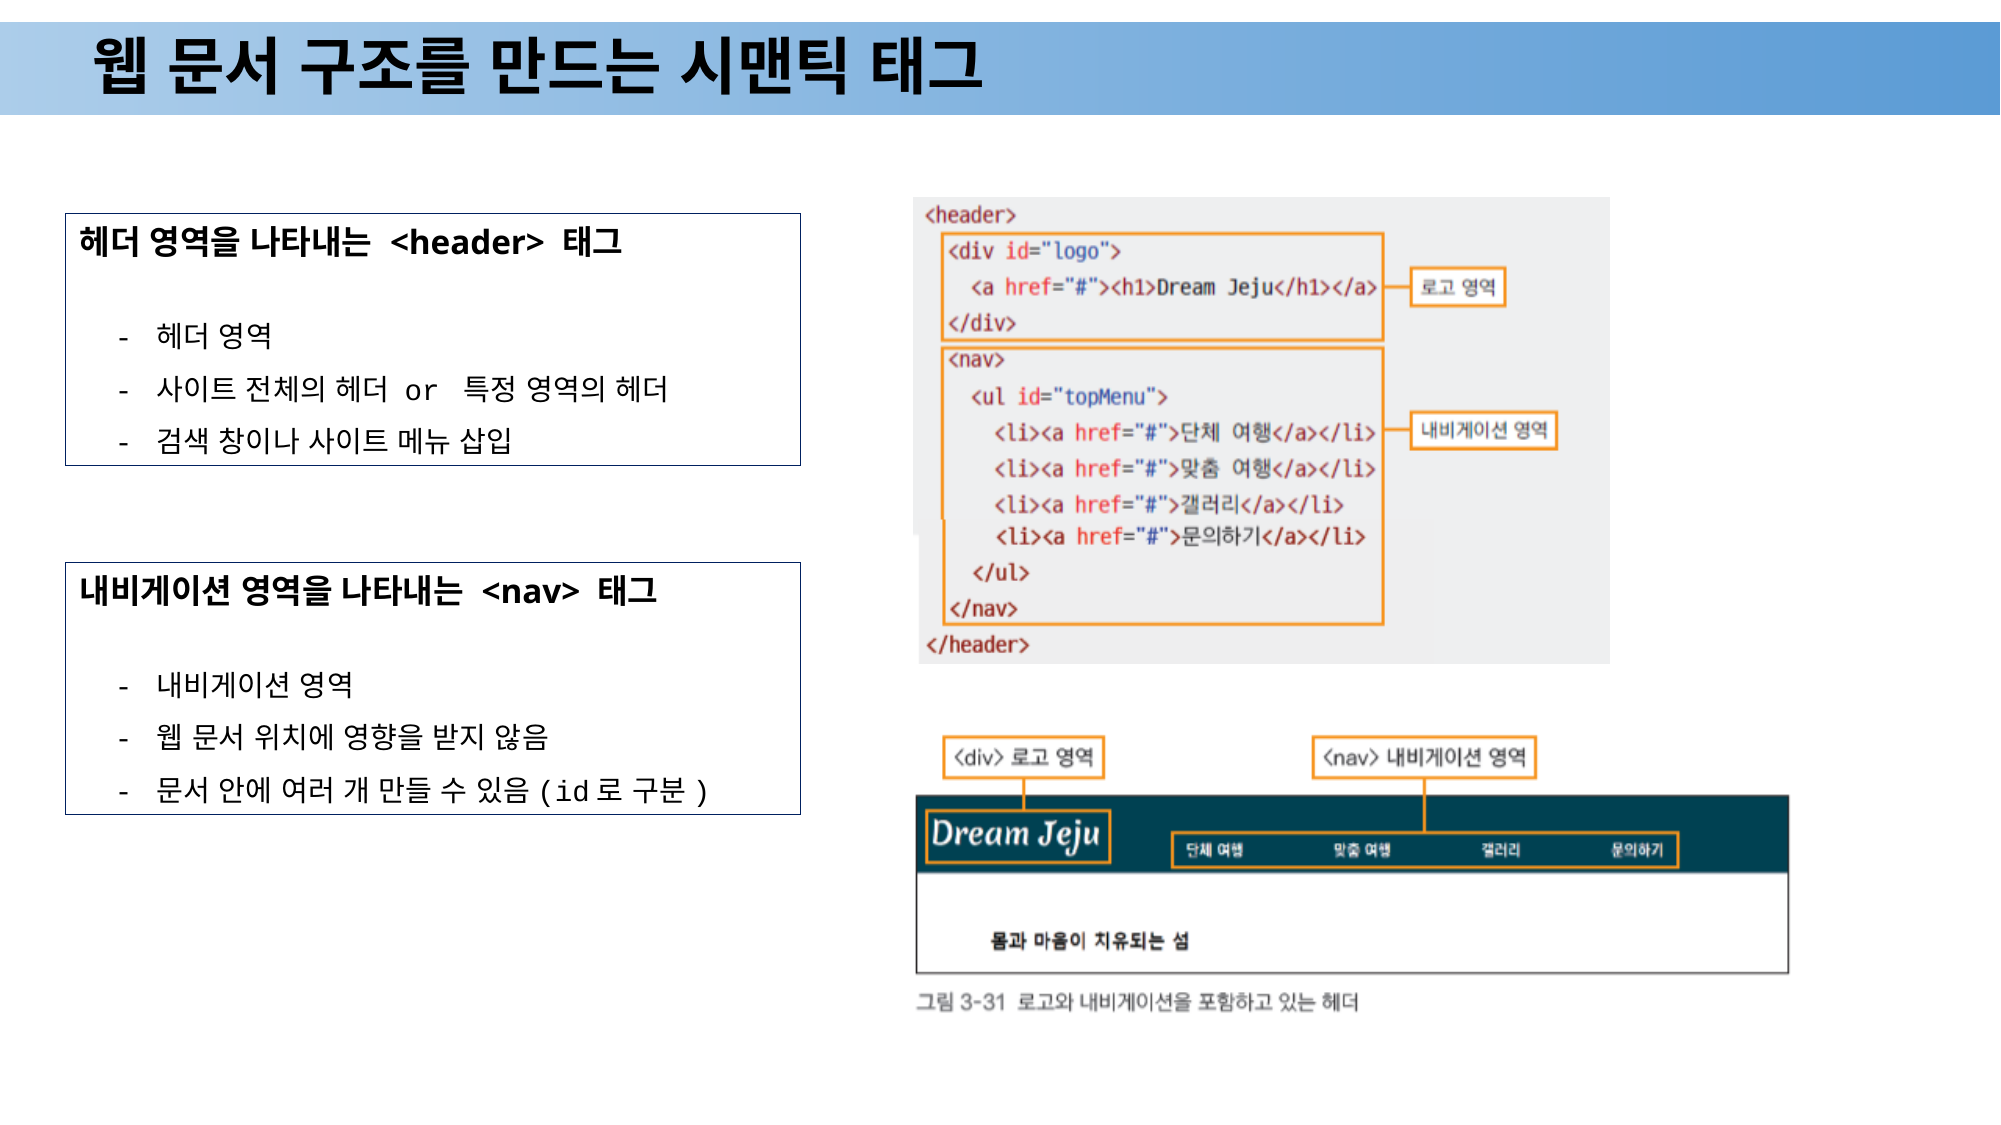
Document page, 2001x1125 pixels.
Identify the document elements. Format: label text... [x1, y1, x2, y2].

text_box 헤더 영역을 나타내는 <header> 태그 - 헤더 영역 - 사이트 전체의 헤더 or 특정 영역의 헤더 - 검색 창이나 사이트 메뉴 삽입 [65, 213, 801, 466]
title 웹 문서 구조를 만드는 시맨틱 태그 [77, 22, 1569, 116]
picture [912, 197, 1610, 664]
picture [855, 722, 1866, 1024]
text_box 내비게이션 영역을 나타내는 <nav> 태그 - 내비게이션 영역 - 웹 문서 위치에 영향을 받지 않음 - 문서 안에 여러 개 만들 수 있음(id로 구분) [65, 562, 801, 815]
